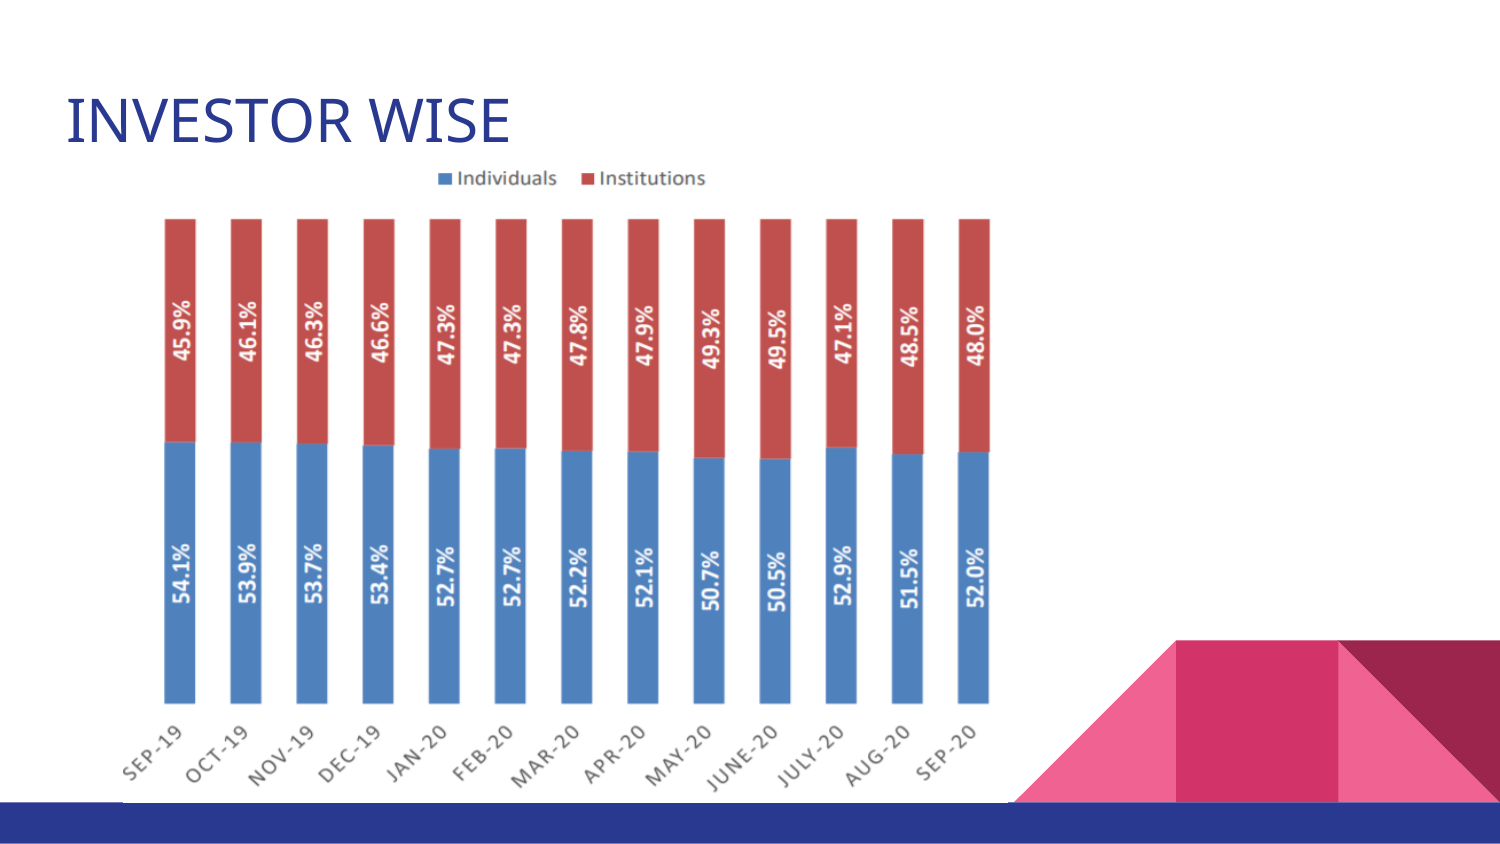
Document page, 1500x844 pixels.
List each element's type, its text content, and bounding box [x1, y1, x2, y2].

title INVESTOR WISE [51, 67, 1449, 167]
picture [122, 149, 1008, 803]
